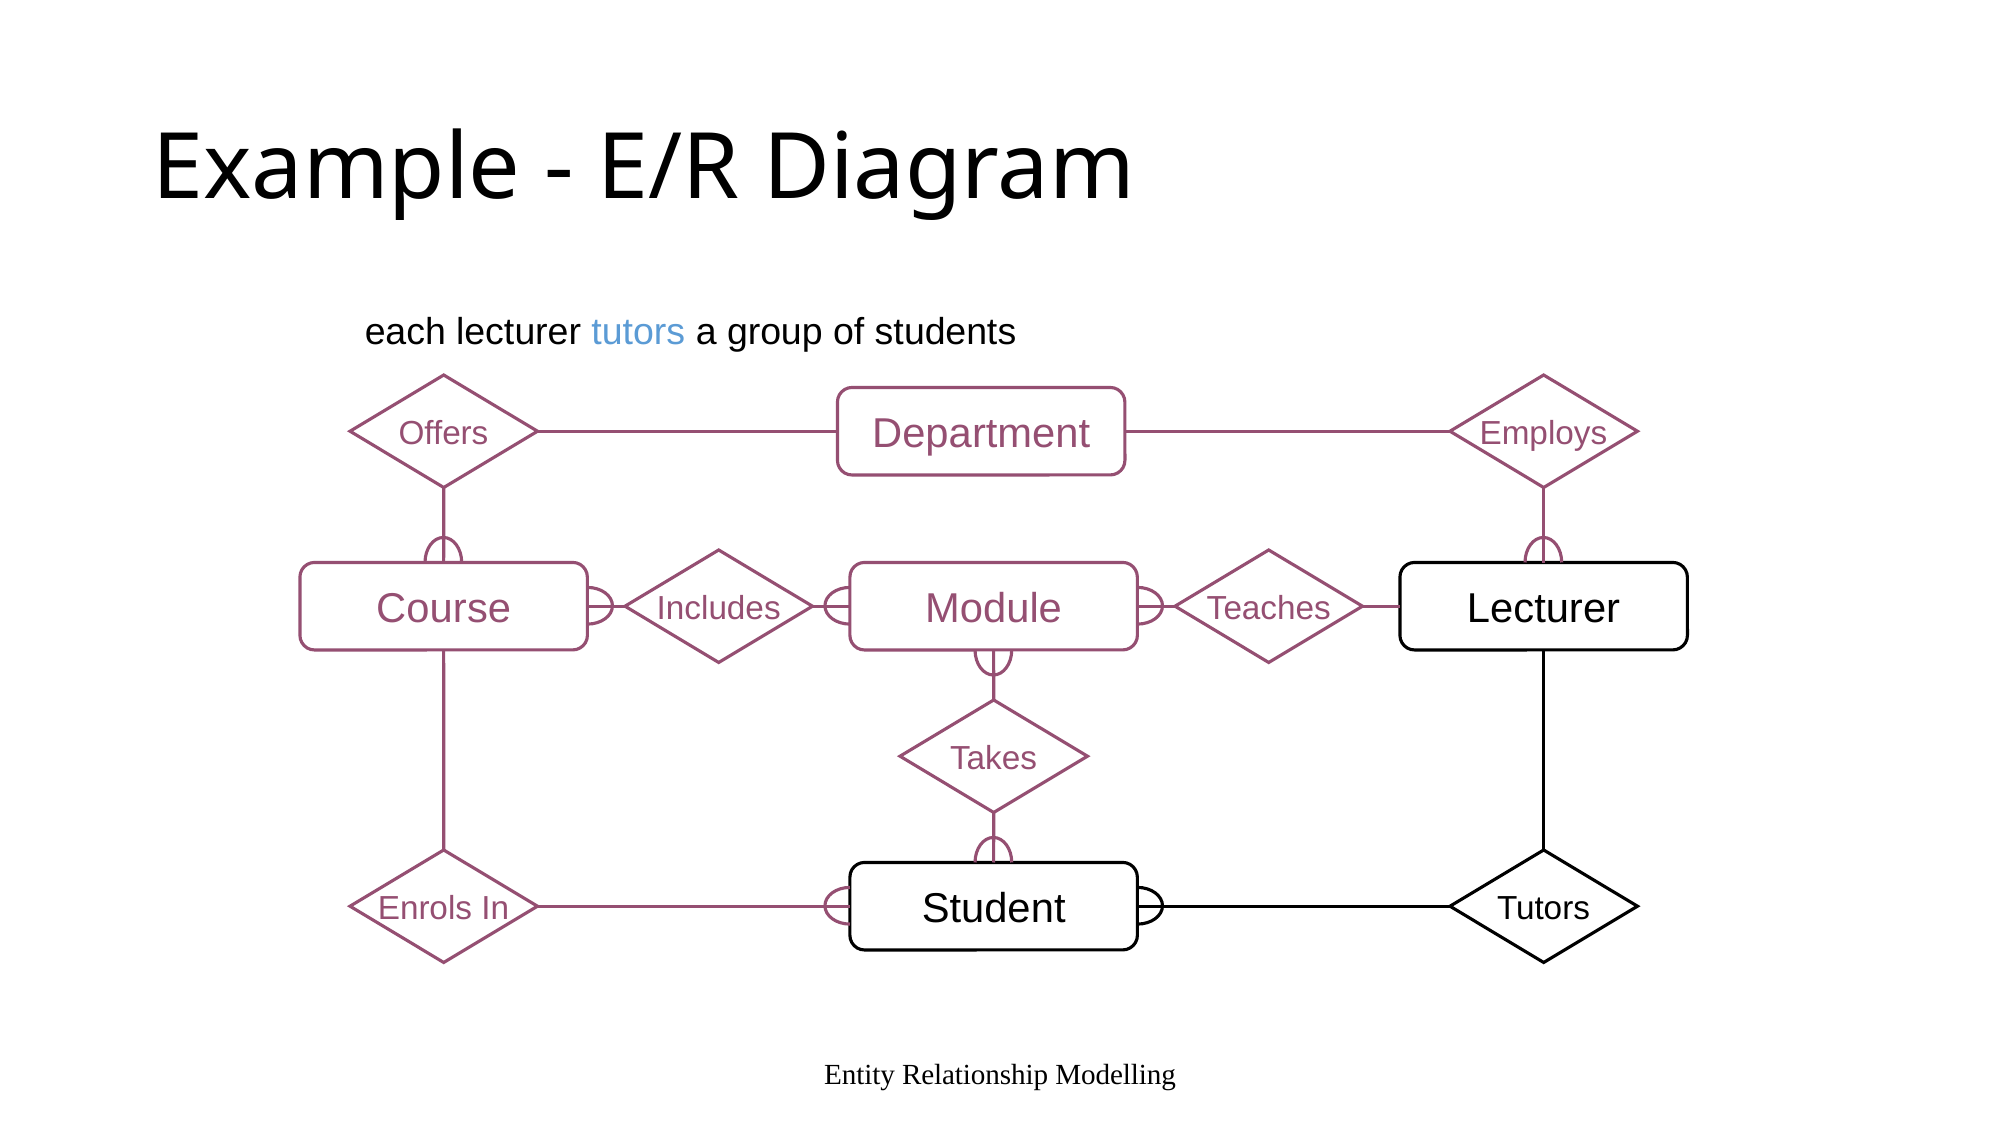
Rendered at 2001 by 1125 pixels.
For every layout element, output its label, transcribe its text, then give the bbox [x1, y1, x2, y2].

text_box [425, 537, 462, 563]
text_box Employs [1450, 375, 1638, 487]
text_box [975, 837, 1012, 863]
text_box [587, 587, 613, 625]
text_box Tutors [1450, 850, 1638, 963]
text_box Course [299, 562, 588, 650]
text_box Enrols In [350, 850, 537, 963]
text_box Takes [900, 700, 1088, 812]
text_box [1525, 537, 1562, 563]
text_box Teaches [1175, 549, 1362, 663]
footer Entity Relationship Modelling [662, 1042, 1338, 1103]
text_box [824, 887, 850, 925]
text_box Department [837, 387, 1125, 475]
text_box [824, 587, 850, 625]
text_box [1137, 887, 1163, 925]
text_box Includes [625, 549, 812, 663]
text_box Module [849, 562, 1138, 650]
text_box Offers [350, 375, 537, 487]
text_box [975, 650, 1012, 675]
text_box [1137, 587, 1163, 625]
text_box Student [849, 862, 1138, 950]
text_box Lecturer [1399, 562, 1688, 650]
title Example - E/R Diagram [137, 59, 1863, 278]
text_box each lecturer tutors a group of students [350, 299, 1650, 360]
